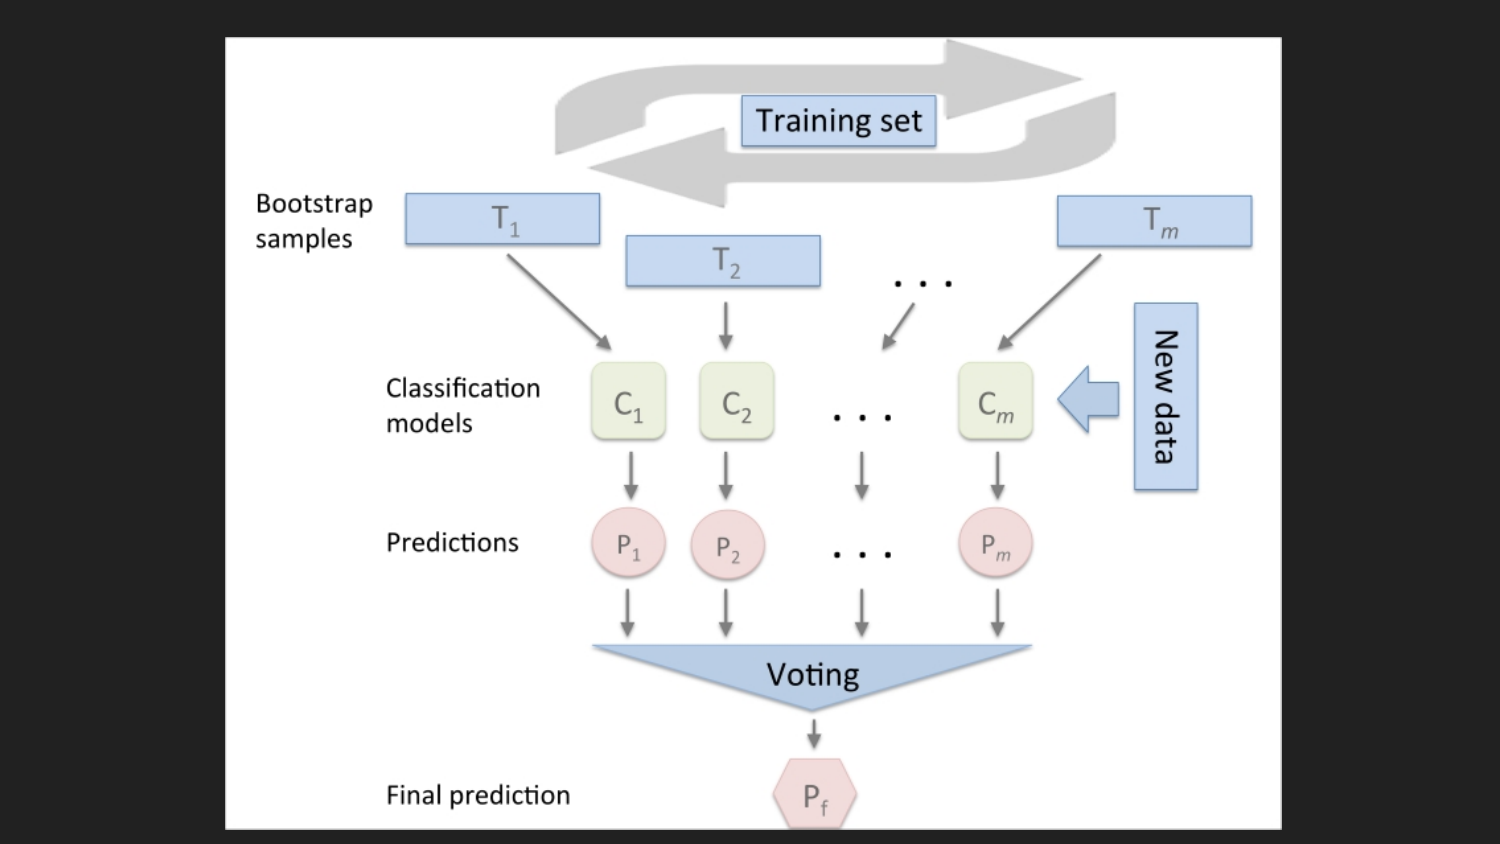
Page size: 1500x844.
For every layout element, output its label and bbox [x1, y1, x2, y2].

picture [225, 37, 1282, 830]
